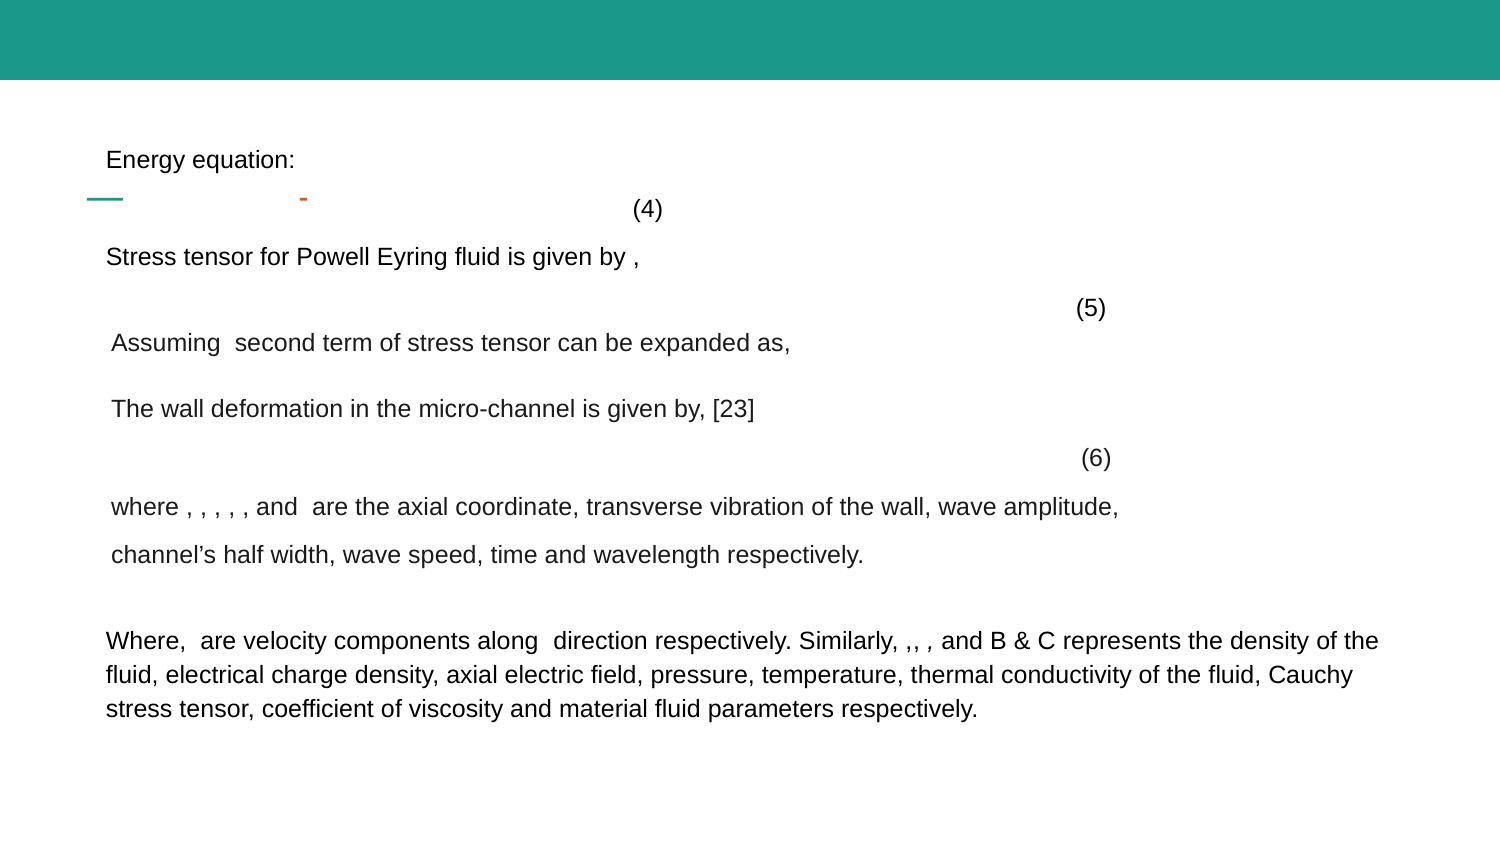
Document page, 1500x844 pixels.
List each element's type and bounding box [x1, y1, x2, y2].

text_box [123, 174, 300, 253]
